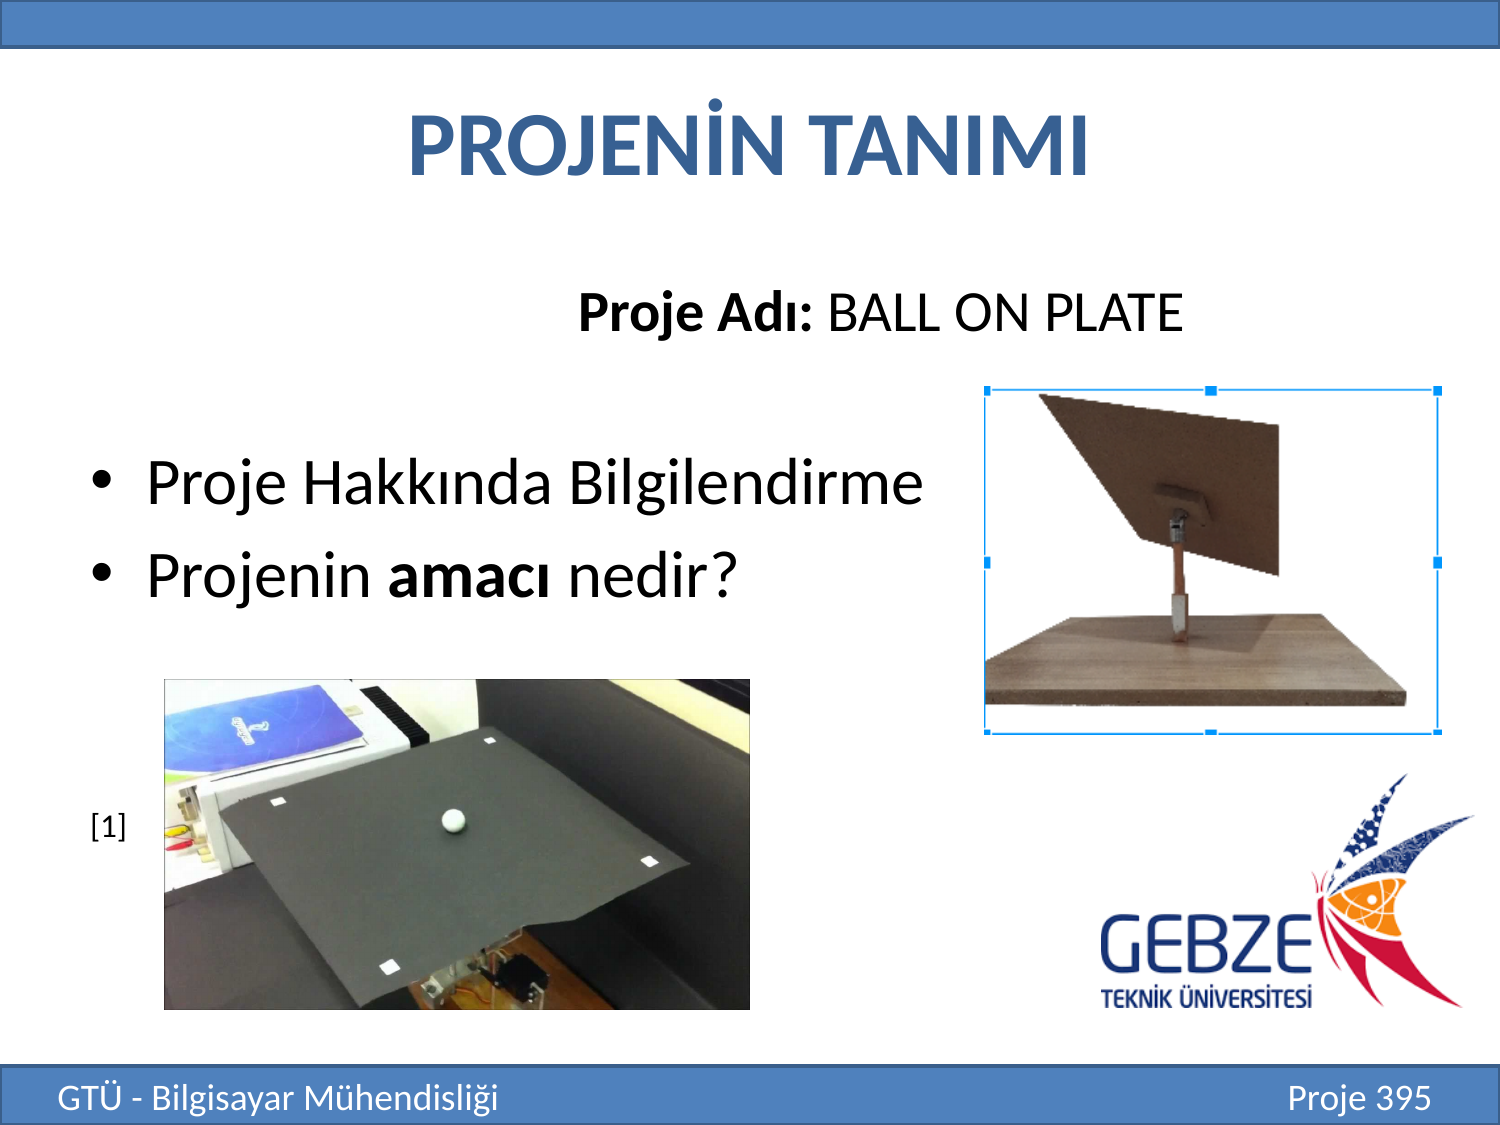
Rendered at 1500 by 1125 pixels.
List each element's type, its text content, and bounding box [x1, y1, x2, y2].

text_box GTÜ - Bilgisayar Mühendisliği Proje 395 [0, 1064, 1500, 1125]
picture [163, 679, 751, 1010]
title PROJENİN TANIMI [75, 49, 1425, 233]
picture [1101, 773, 1476, 1008]
list Proje Adı: BALL ON PLATE Proje Hakkında Bilgilendirme Projenin amacı nedir? [1] [75, 265, 1425, 1032]
text_box [0, 0, 1500, 49]
picture [984, 386, 1442, 736]
